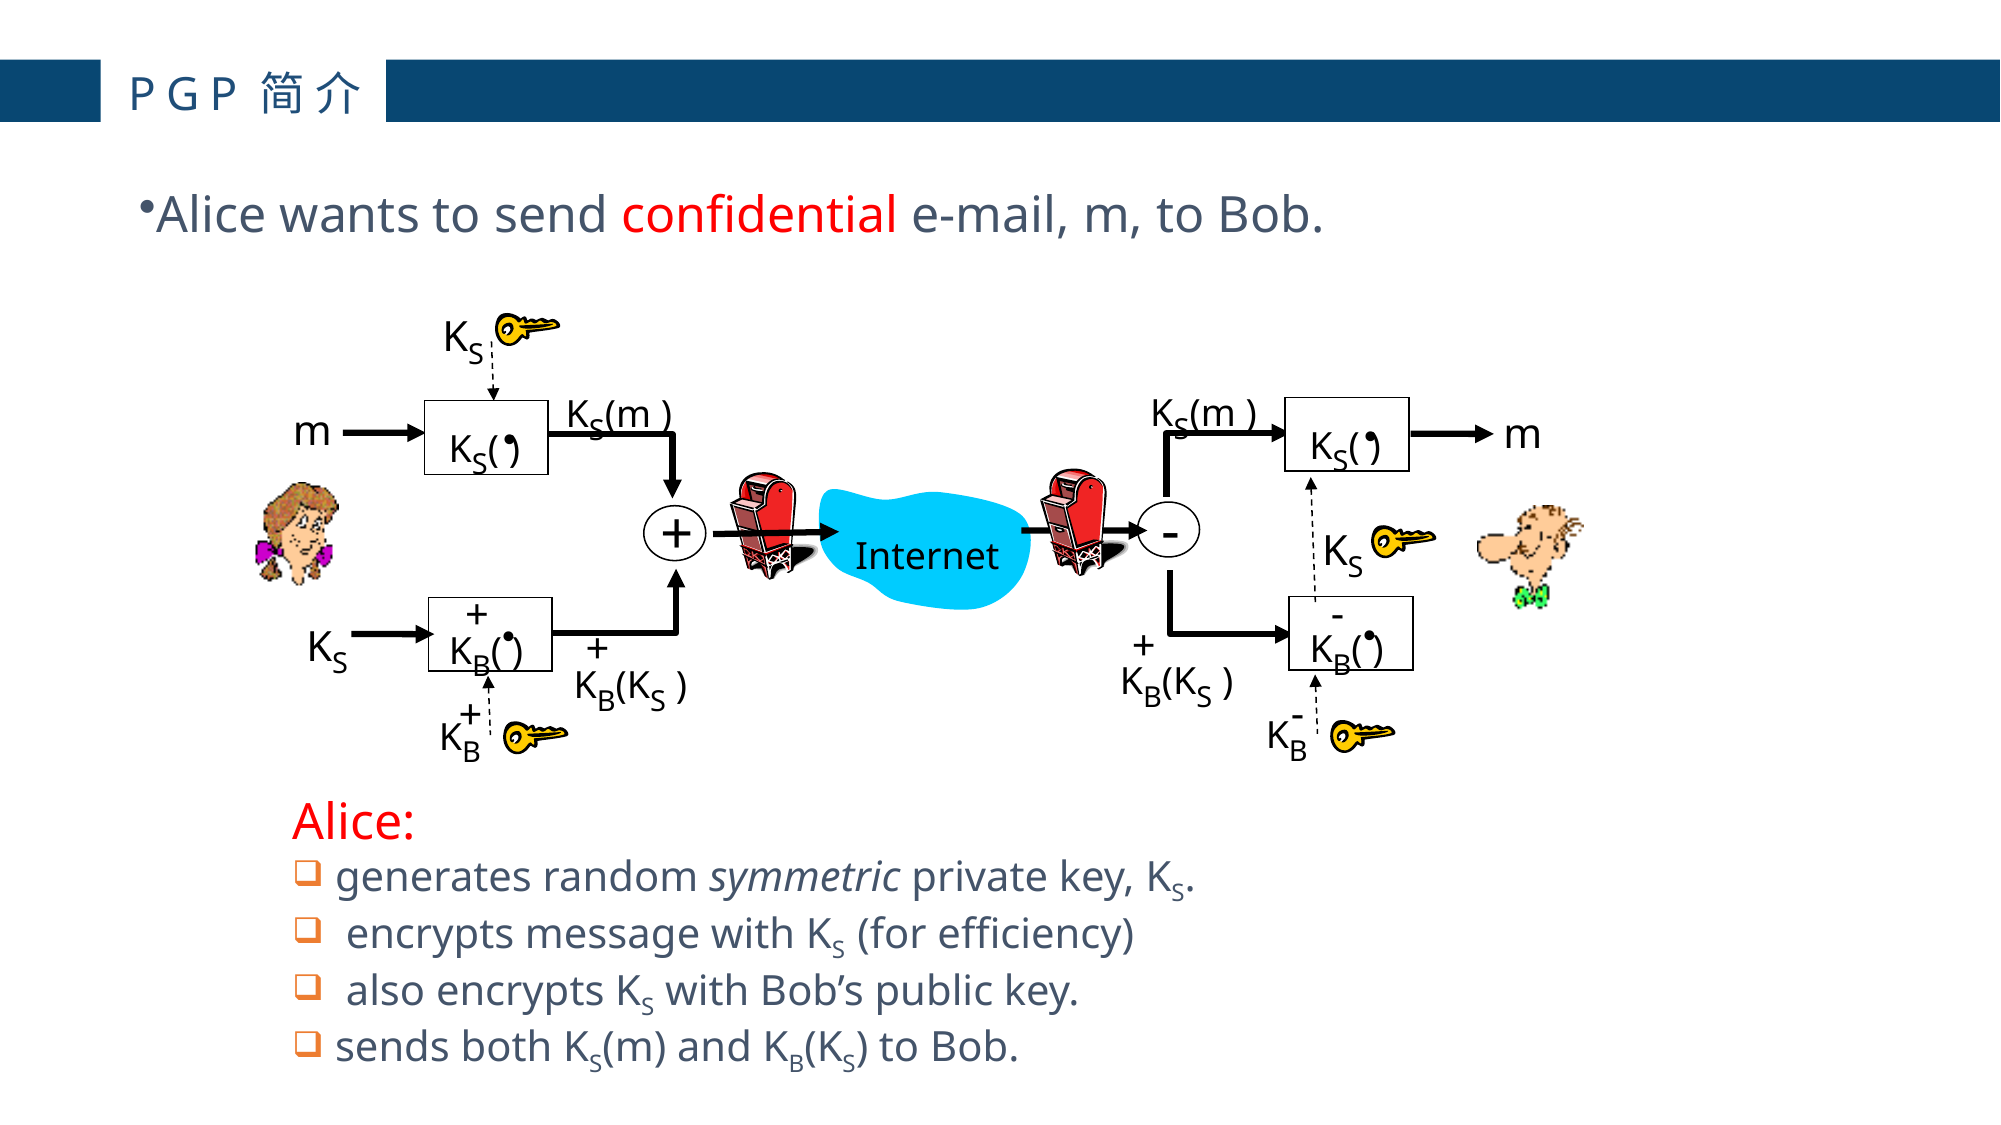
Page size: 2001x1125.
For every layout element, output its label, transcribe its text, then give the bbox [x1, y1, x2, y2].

text_box Alice wants to send confidential e-mail, m, to Bob. [124, 175, 1478, 250]
text_box Alice: generates random symmetric private key, KS. encrypts message with KS (for efficiency) also encrypts KS with Bob’s public key. sends both KS(m) and KB(KS) to Bob. [277, 782, 1211, 1085]
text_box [252, 294, 1584, 768]
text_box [0, 59, 2000, 122]
